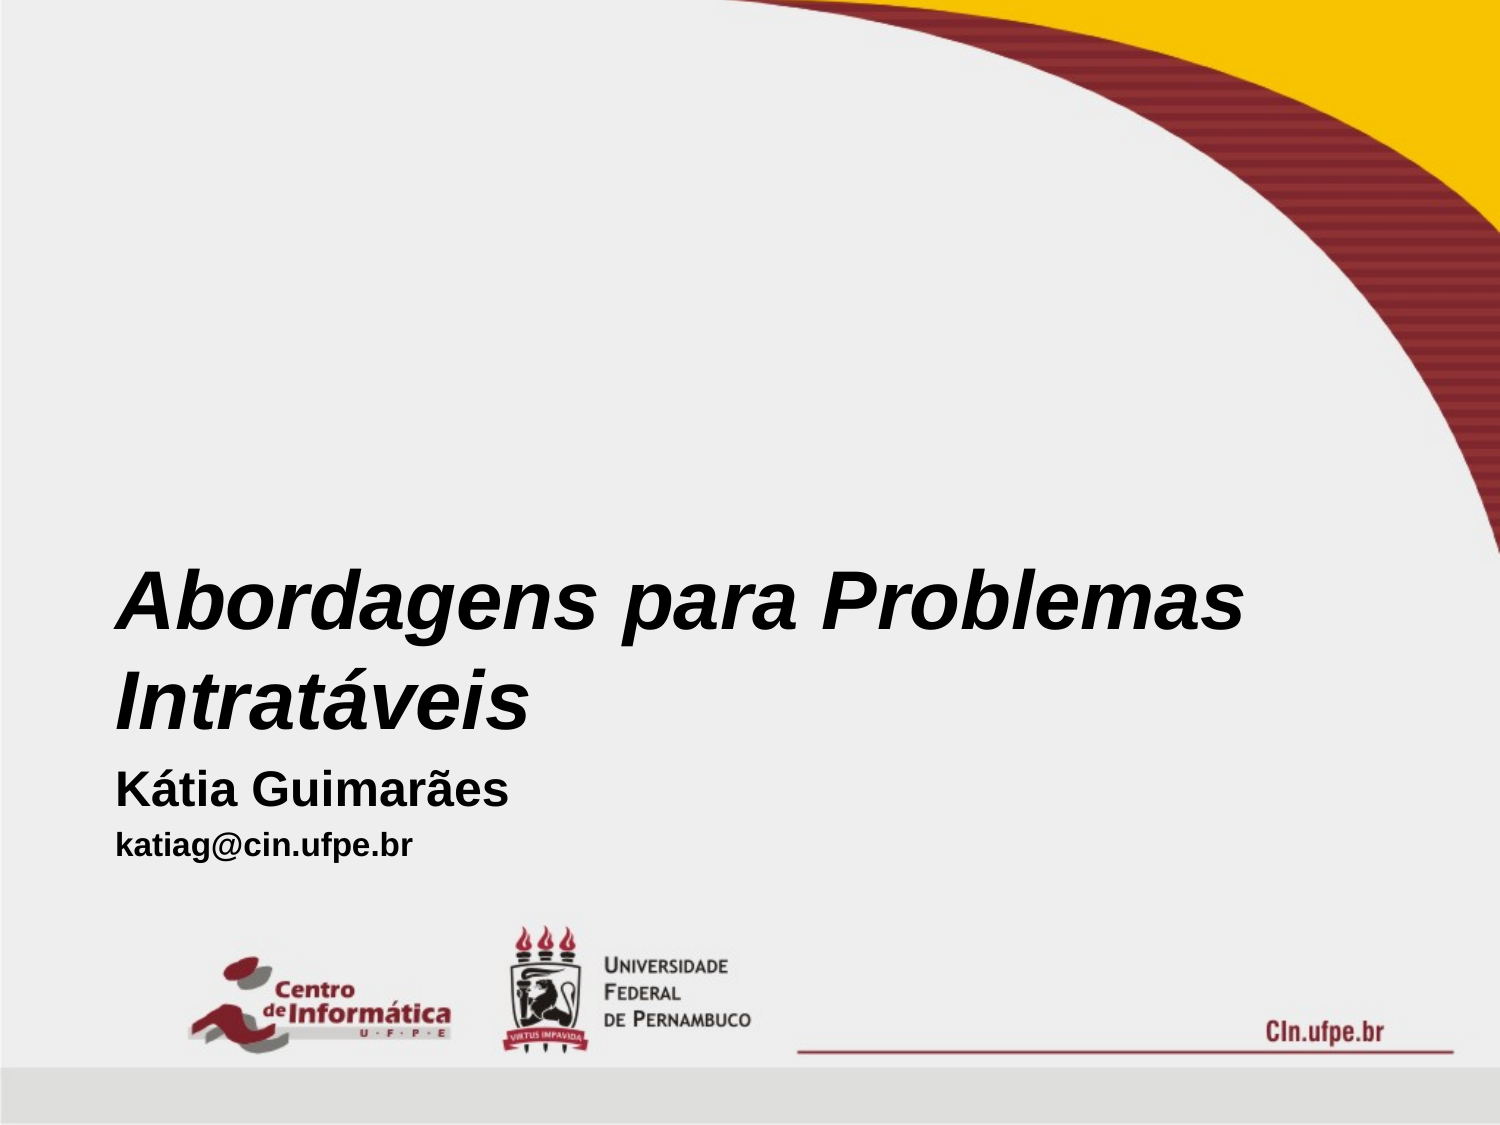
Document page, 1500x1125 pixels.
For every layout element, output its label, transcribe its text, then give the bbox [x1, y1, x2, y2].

subtitle Abordagens para Problemas Intratáveis Kátia Guimarães katiag@cin.ufpe.br [100, 538, 1294, 874]
picture [0, 0, 1500, 1125]
